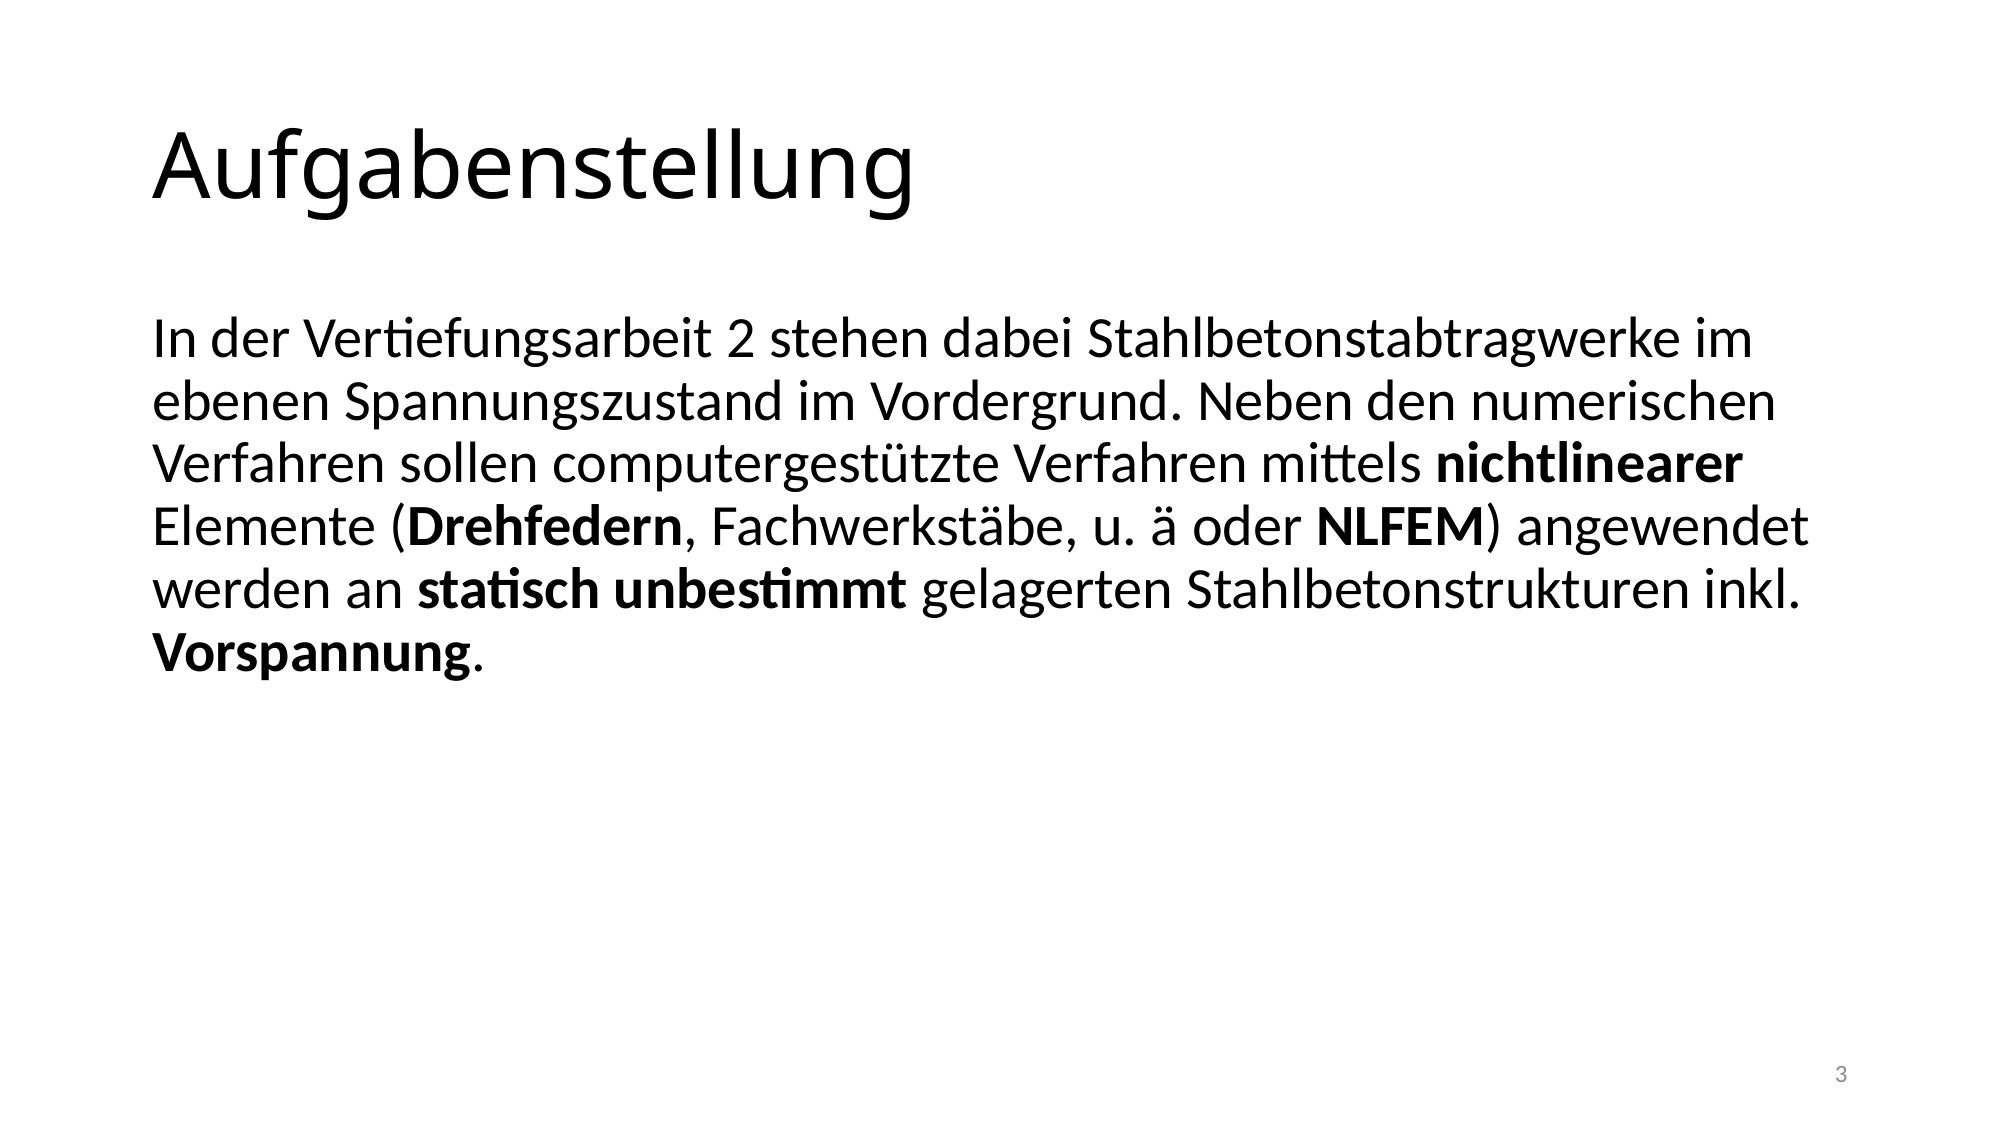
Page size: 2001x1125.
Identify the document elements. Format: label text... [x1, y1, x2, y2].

list In der Vertiefungsarbeit 2 stehen dabei Stahlbetonstabtragwerke im ebenen Spannungszustand im Vordergrund. Neben den numerischen Verfahren sollen computergestützte Verfahren mittels nichtlinearer Elemente (Drehfedern, Fachwerkstäbe, u. ä oder NLFEM) angewendet werden an statisch unbestimmt gelagerten Stahlbetonstrukturen inkl. Vorspannung. [137, 299, 1863, 1014]
slide_number 3 [1412, 1042, 1863, 1103]
title Aufgabenstellung [137, 59, 1863, 278]
